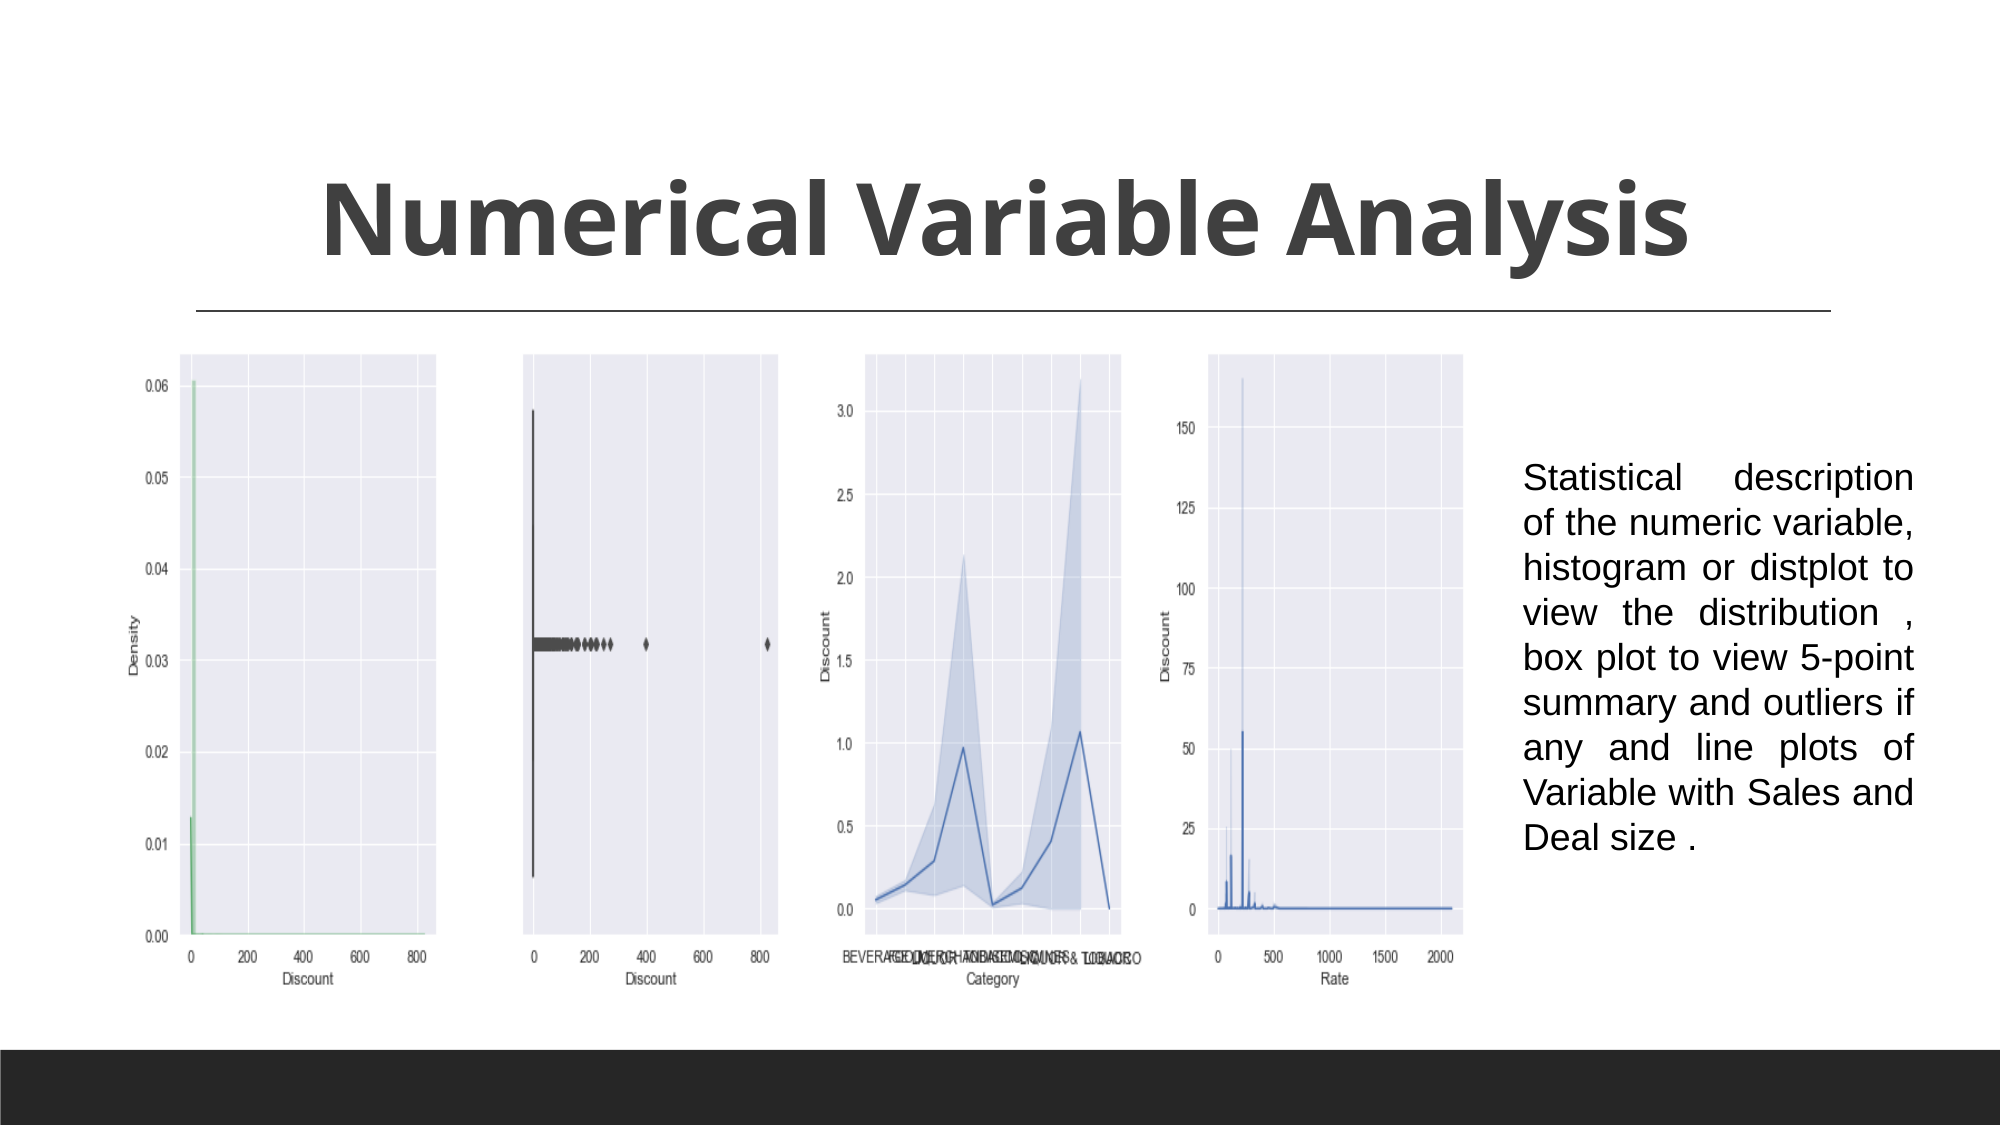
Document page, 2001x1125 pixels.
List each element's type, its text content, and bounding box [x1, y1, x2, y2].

picture [121, 341, 1471, 999]
title Numerical Variable Analysis [180, 47, 1830, 285]
text_box Statistical description of the numeric variable, histogram or distplot to view the distribution , box plot to view 5-point summary and outliers if any and line plots of Variable with Sales and Deal size . [1508, 445, 1930, 866]
